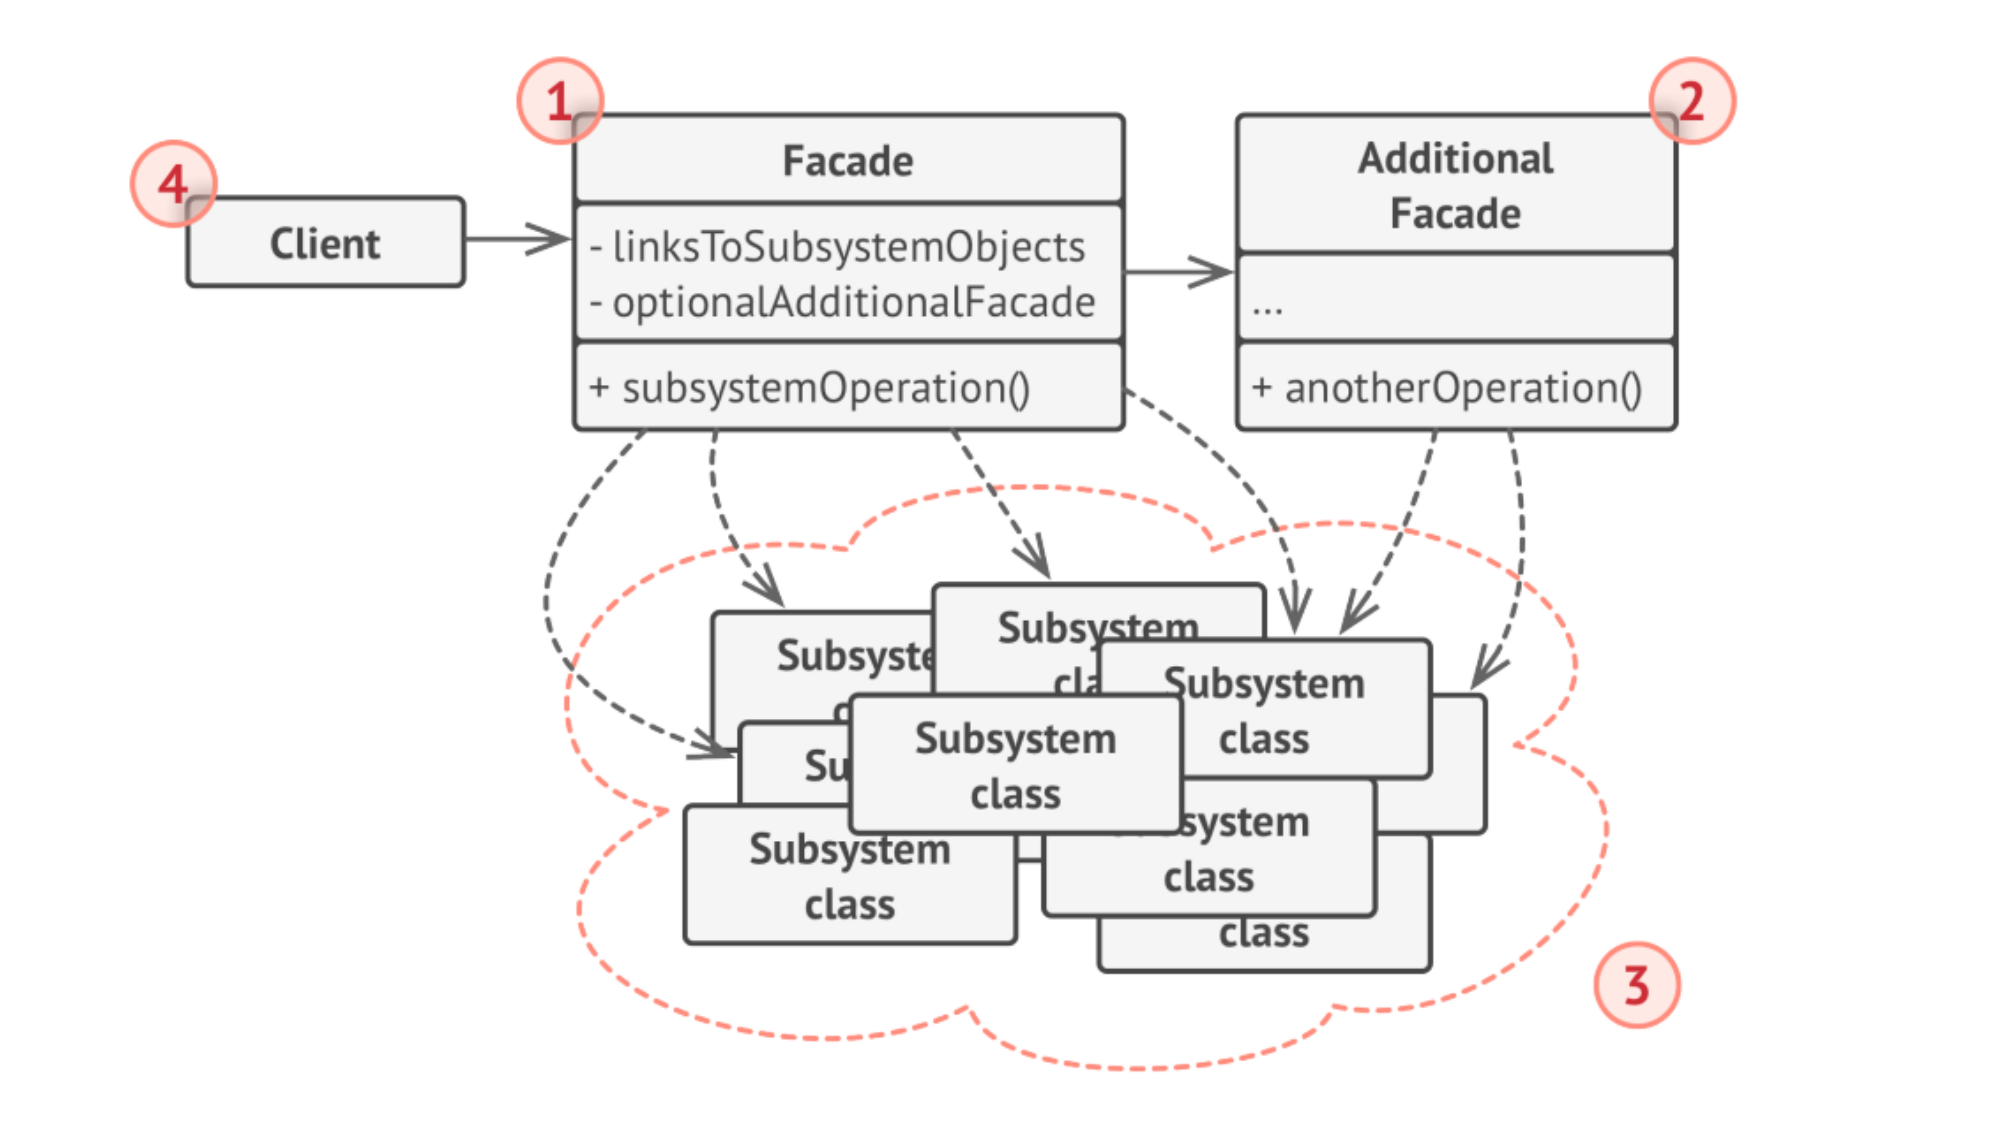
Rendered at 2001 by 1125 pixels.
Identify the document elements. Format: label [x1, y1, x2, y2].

list [107, 34, 1794, 1091]
